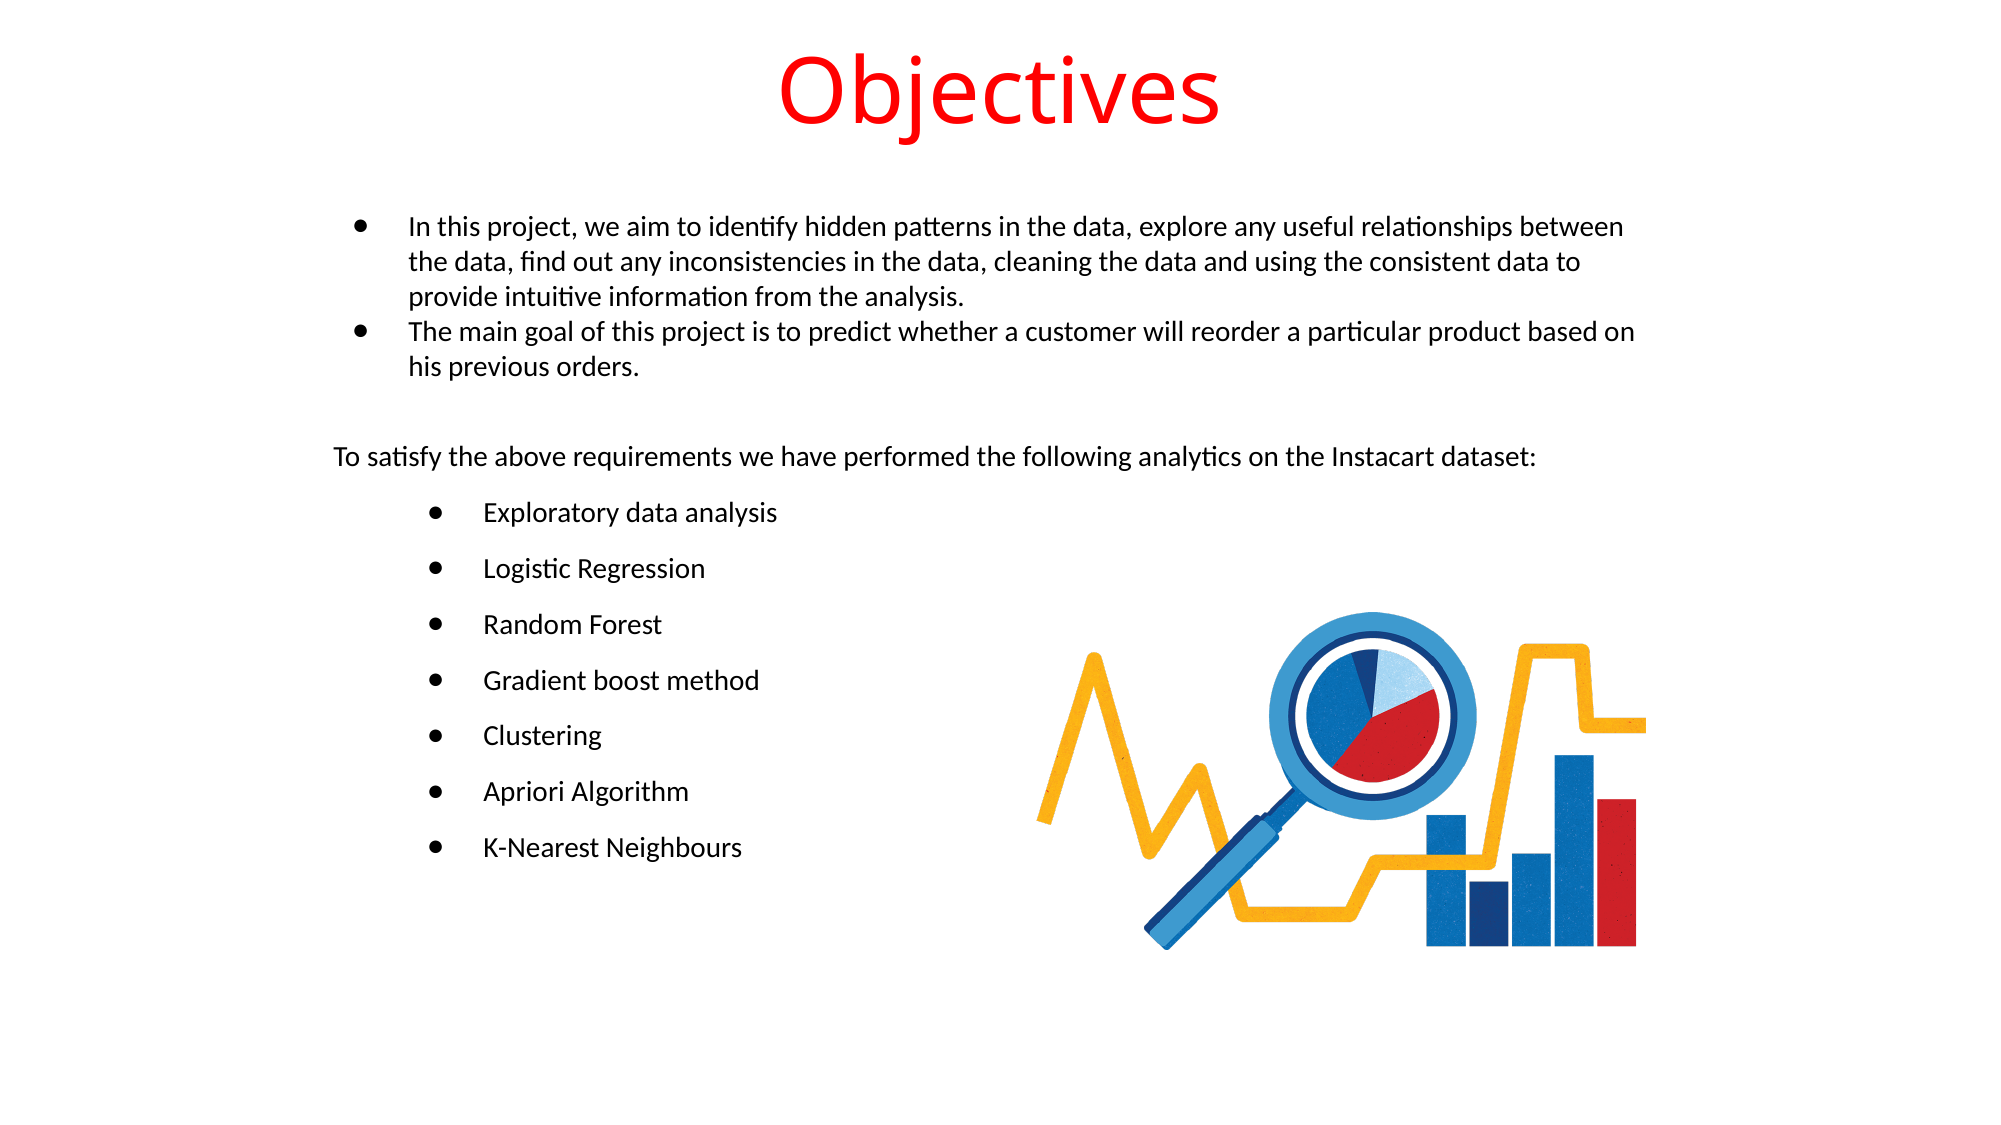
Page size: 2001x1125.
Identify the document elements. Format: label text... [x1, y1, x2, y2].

title Objectives [324, 0, 1675, 188]
list In this project, we aim to identify hidden patterns in the data, explore any useful relationships between the data, find out any inconsistencies in the data, cleaning the data and using the consistent data to provide intuitive information from the analysis. The main goal of this project is to predict whether a customer will reorder a particular product based on his previous orders. To satisfy the above requirements we have performed the following analytics on the Instacart dataset: Exploratory data analysis Logistic Regression Random Forest Gradient boost method Clustering Apriori Algorithm K-Nearest Neighbours [318, 199, 1682, 1092]
picture [1036, 612, 1646, 950]
